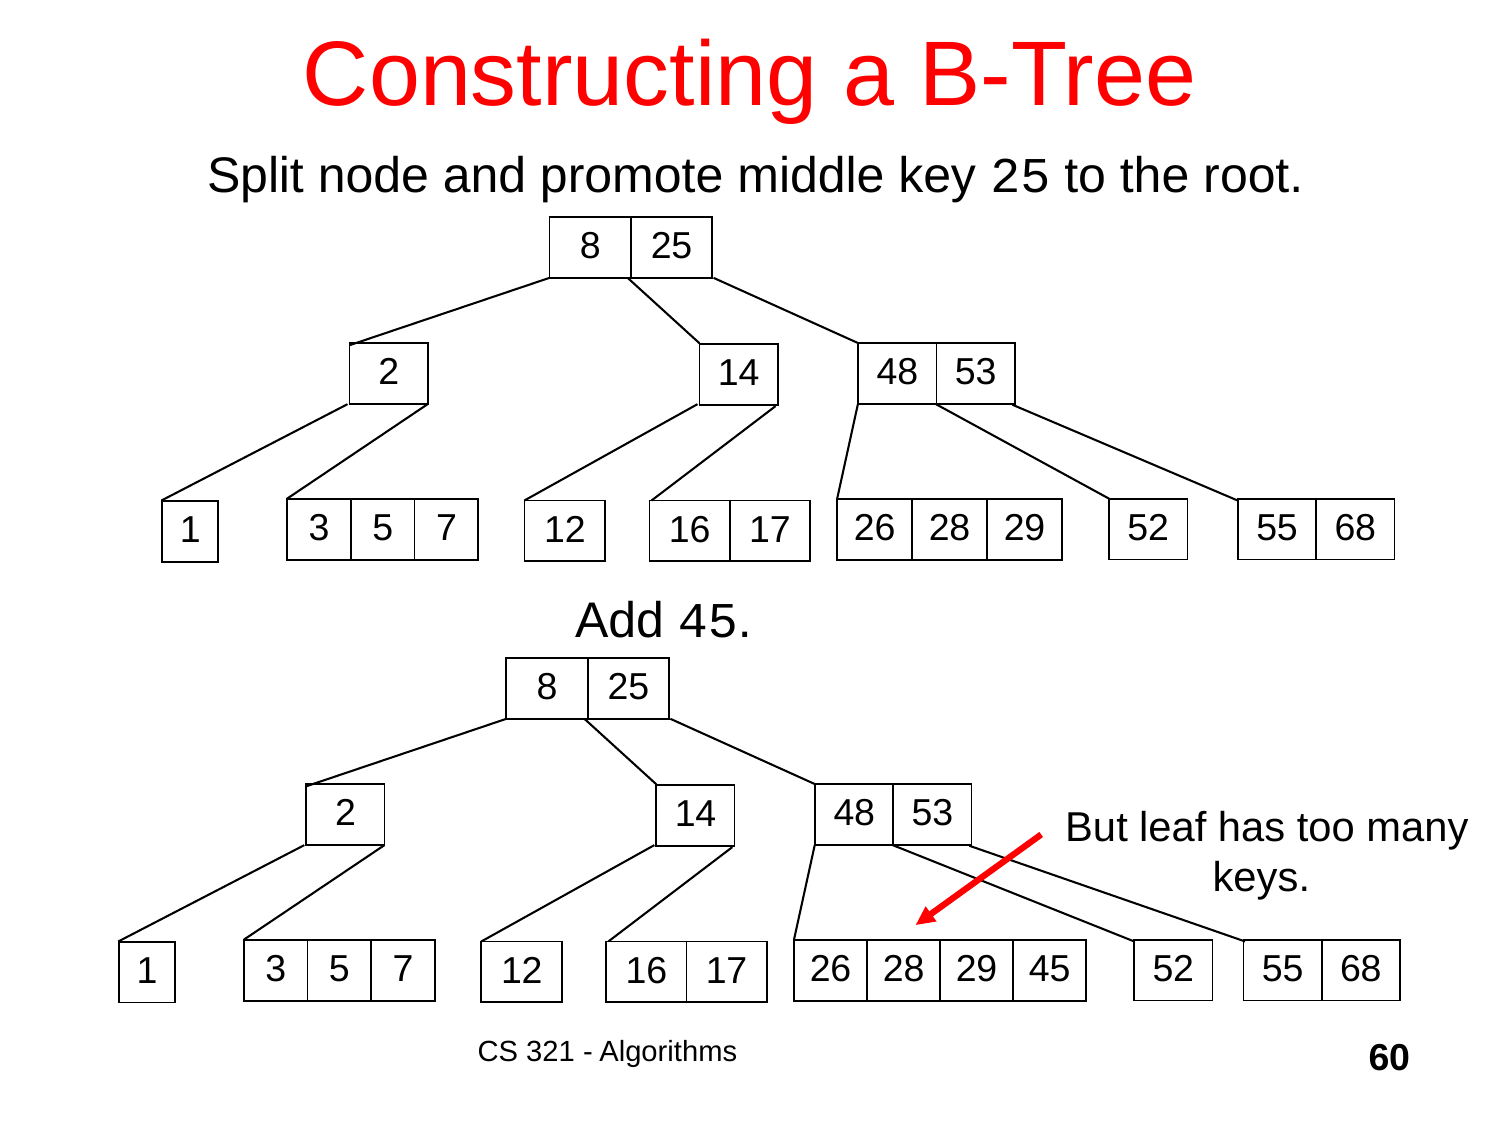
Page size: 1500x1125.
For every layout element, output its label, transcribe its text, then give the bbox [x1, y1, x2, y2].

table_header 28 [868, 941, 939, 1000]
table_header 55 [1244, 941, 1321, 1000]
table_header 7 [372, 941, 434, 1000]
table_header 12 [525, 501, 604, 560]
table_header 3 [288, 500, 350, 559]
table_header 25 [589, 659, 668, 718]
table_header 29 [988, 500, 1061, 559]
table_header 53 [937, 344, 1014, 403]
table_header 55 [1239, 500, 1315, 559]
table_header 25 [632, 218, 711, 277]
table_header 14 [657, 786, 734, 845]
table_header 68 [1323, 941, 1399, 1000]
table_header 2 [307, 785, 384, 844]
slide_number 60 [1112, 1024, 1426, 1101]
table_header 17 [731, 501, 809, 560]
table_header 5 [308, 941, 370, 1000]
table_header 16 [607, 942, 686, 1001]
table_header 48 [859, 344, 936, 403]
title Constructing a B-Tree [112, 0, 1388, 163]
table_header 2 [350, 344, 427, 403]
table_header 17 [687, 942, 766, 1001]
table_header 53 [894, 785, 971, 844]
table_header 45 [1014, 941, 1085, 1000]
text_box Add 45. [378, 579, 949, 655]
table_header 8 [550, 218, 630, 277]
table_header 1 [120, 943, 174, 1002]
table_header 8 [507, 659, 587, 718]
table_header 14 [700, 345, 777, 404]
table_header 12 [482, 942, 561, 1001]
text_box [915, 834, 1042, 926]
table_header 26 [795, 941, 866, 1000]
table_header 16 [650, 501, 729, 560]
table_header 52 [1135, 941, 1212, 1000]
table_header 1 [163, 502, 217, 561]
footer CS 321 - Algorithms [462, 1024, 1038, 1101]
table_header 68 [1317, 500, 1394, 559]
table_header 26 [838, 500, 911, 559]
table_header 5 [352, 500, 414, 559]
table_header 3 [245, 941, 307, 1000]
table_header 48 [816, 785, 892, 844]
table_header 28 [913, 500, 986, 559]
table_header 29 [941, 941, 1012, 1000]
text_box But leaf has too many keys. [1037, 792, 1497, 908]
table_header 7 [415, 500, 477, 559]
table_header 52 [1110, 500, 1187, 559]
text_box Split node and promote middle key 25 to the root. [158, 135, 1367, 211]
